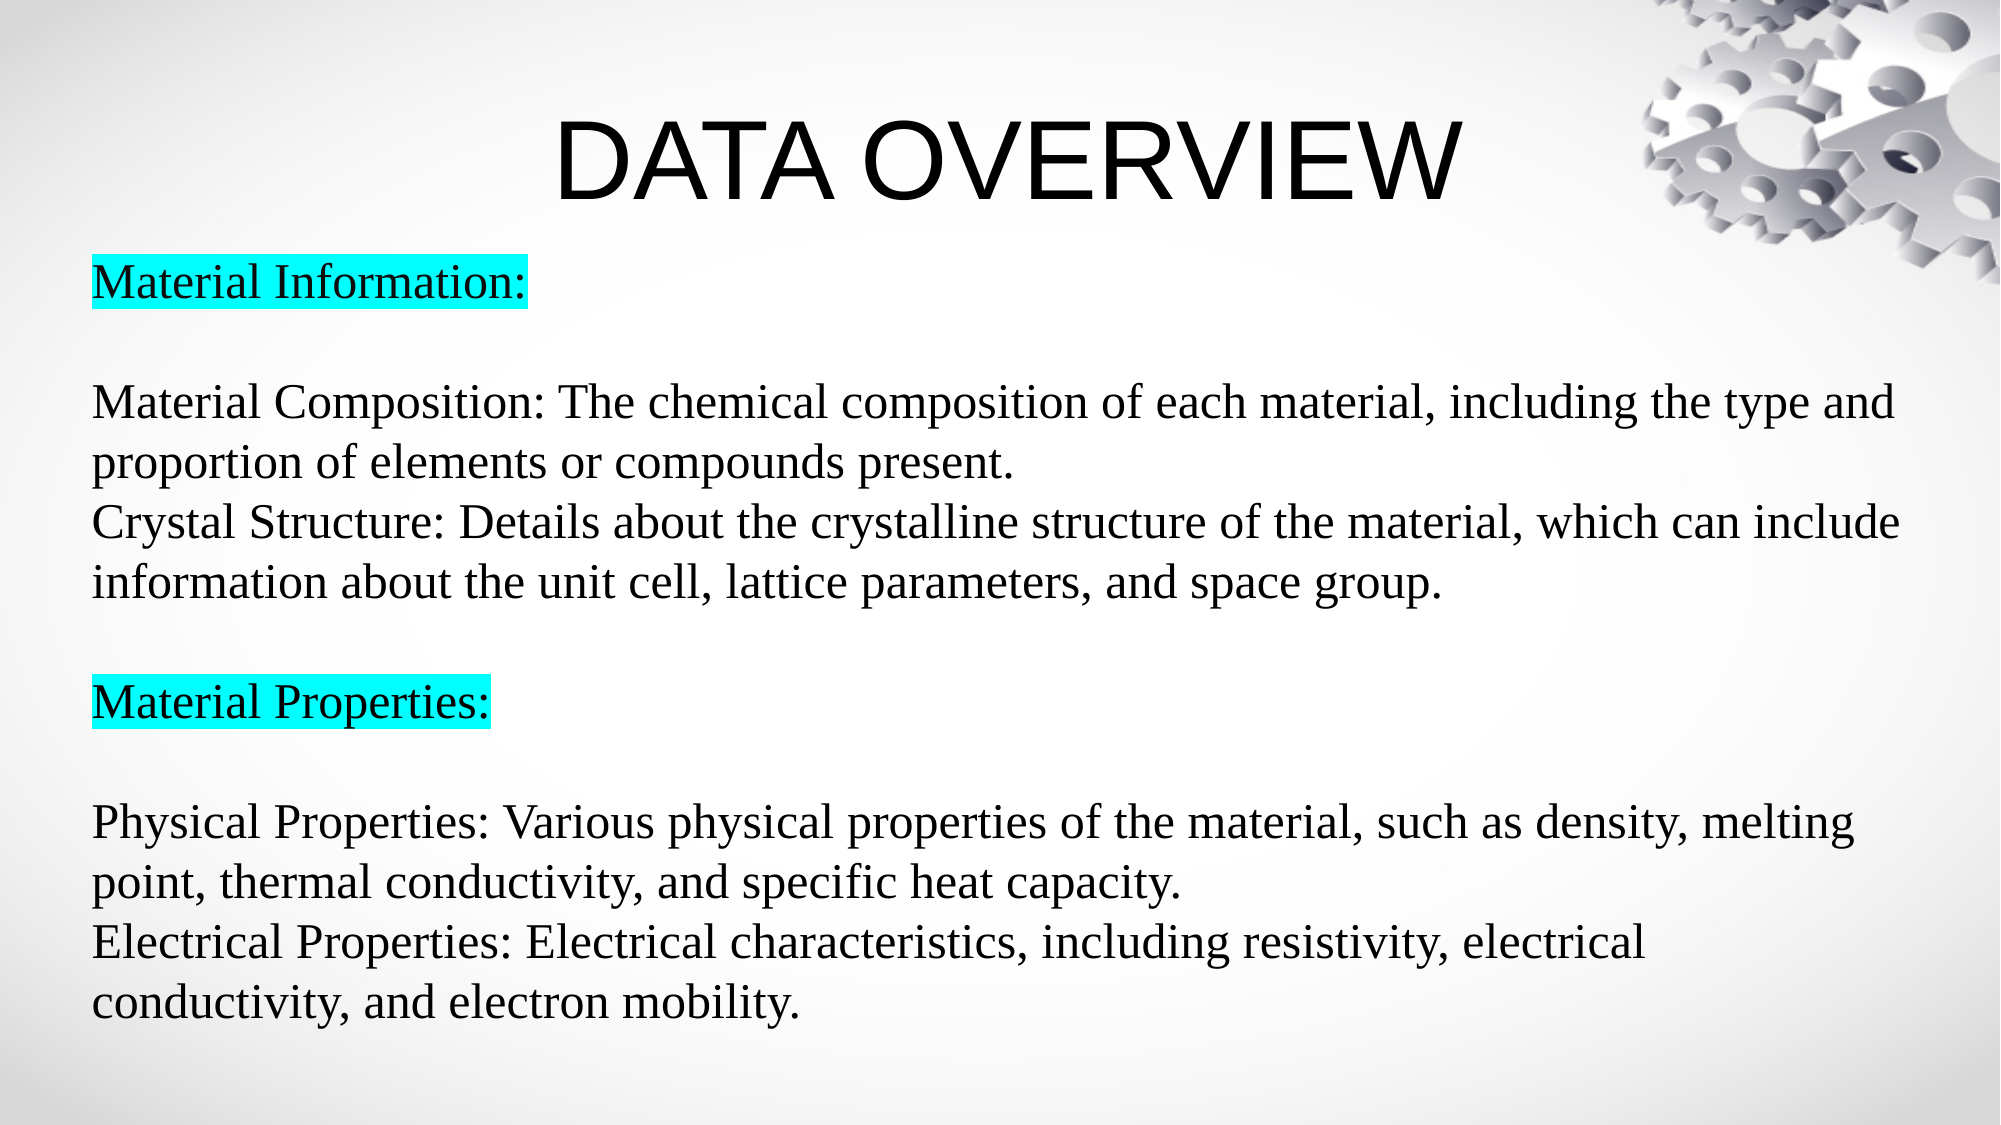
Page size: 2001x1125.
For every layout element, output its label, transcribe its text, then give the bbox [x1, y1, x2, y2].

picture [0, 0, 2000, 1125]
list DATA OVERVIEW [53, 79, 1942, 195]
text_box Material Information: Material Composition: The chemical composition of each material, including the type and proportion of elements or compounds present. Crystal Structure: Details about the crystalline structure of the material, which can include information about the unit cell, lattice parameters, and space group. Material Properties: Physical Properties: Various physical properties of the material, such as density, melting point, thermal conductivity, and specific heat capacity. Electrical Properties: Electrical characteristics, including resistivity, electrical conductivity, and electron mobility. [76, 241, 1918, 1046]
